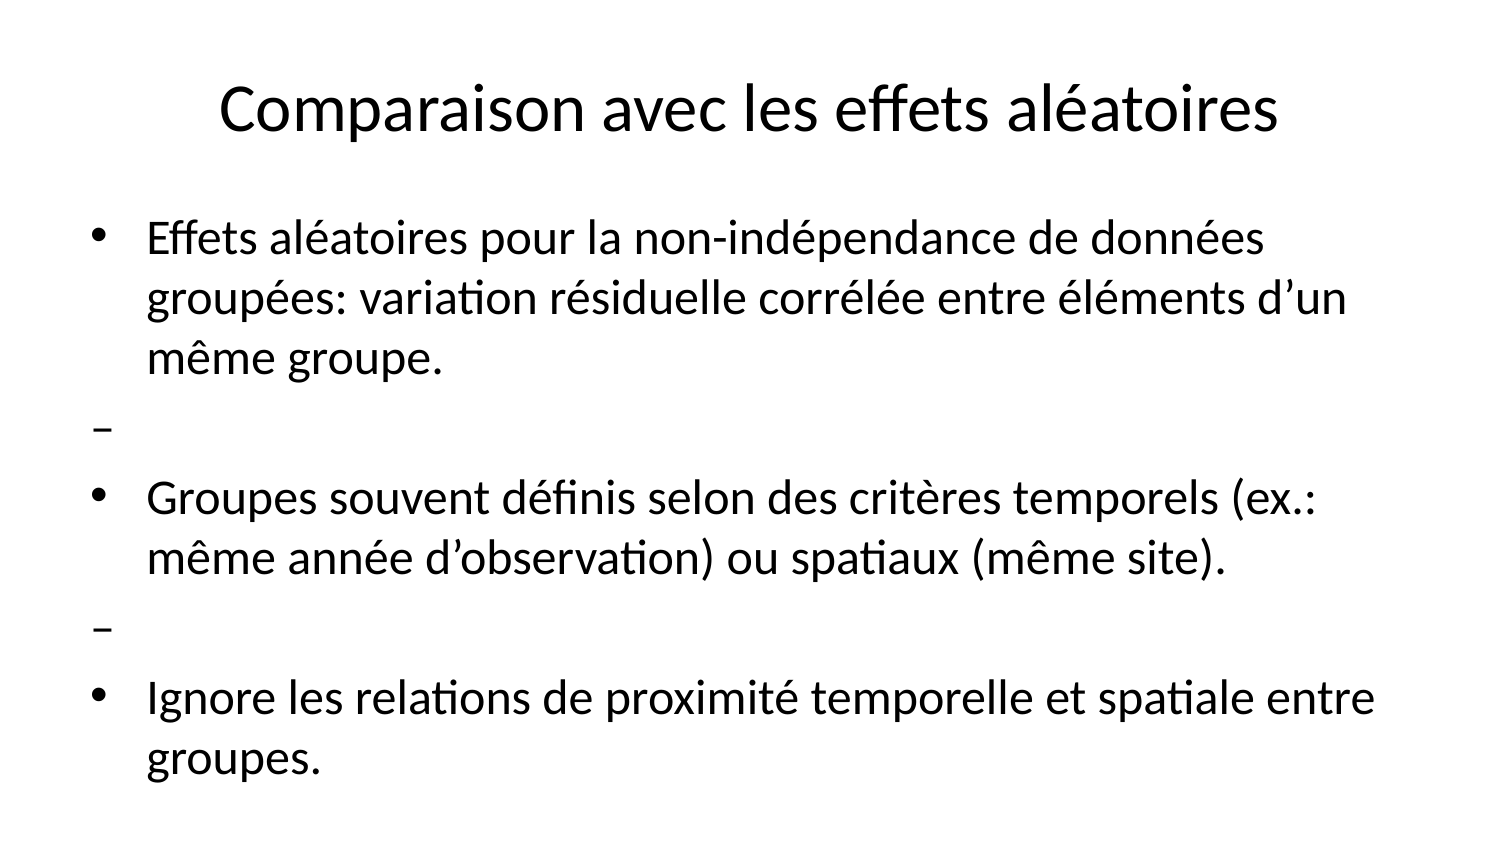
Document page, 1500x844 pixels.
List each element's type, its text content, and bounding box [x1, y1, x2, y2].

list Effets aléatoires pour la non-indépendance de données groupées: variation résiduelle corrélée entre éléments d’un même groupe. – Groupes souvent définis selon des critères temporels (ex.: même année d’observation) ou spatiaux (même site). – Ignore les relations de proximité temporelle et spatiale entre groupes. [75, 196, 1425, 754]
title Comparaison avec les effets aléatoires [75, 33, 1425, 175]
